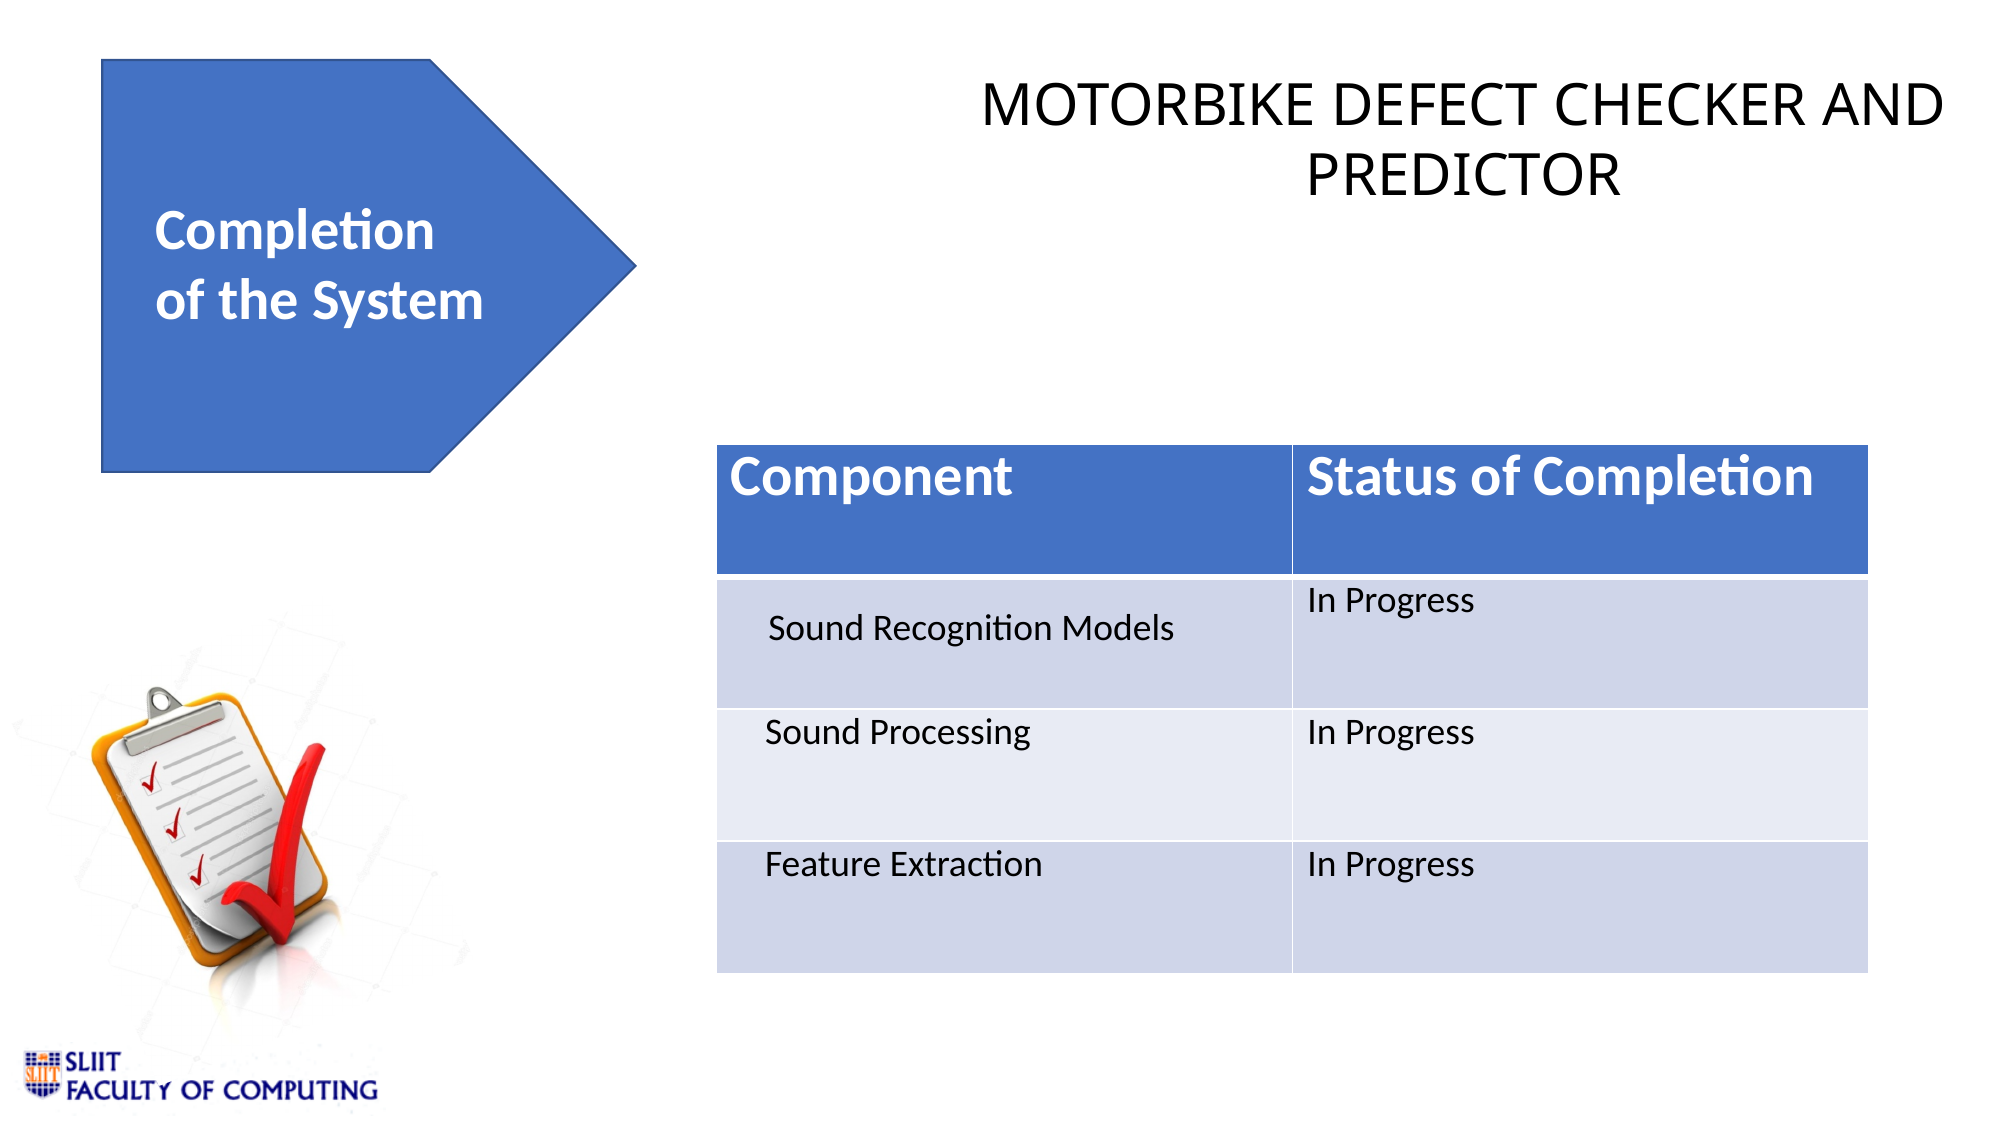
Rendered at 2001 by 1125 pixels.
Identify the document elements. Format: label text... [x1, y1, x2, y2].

table_header Component [717, 445, 1292, 574]
table_header Status of Completion [1293, 445, 1868, 574]
picture [11, 596, 472, 1116]
table_cell In Progress [1293, 842, 1868, 973]
table_cell Feature Extraction [717, 842, 1292, 973]
text_box MOTORBIKE DEFECT CHECKER AND PREDICTOR [944, 59, 1983, 260]
table_cell [717, 580, 1292, 708]
table_cell In Progress [1293, 580, 1868, 708]
text_box Completion of the System [140, 183, 505, 339]
table_cell Sound Processing [717, 710, 1292, 840]
text_box [101, 58, 637, 473]
text_box Sound Recognition Models [753, 595, 1191, 656]
table_cell In Progress [1293, 710, 1868, 840]
